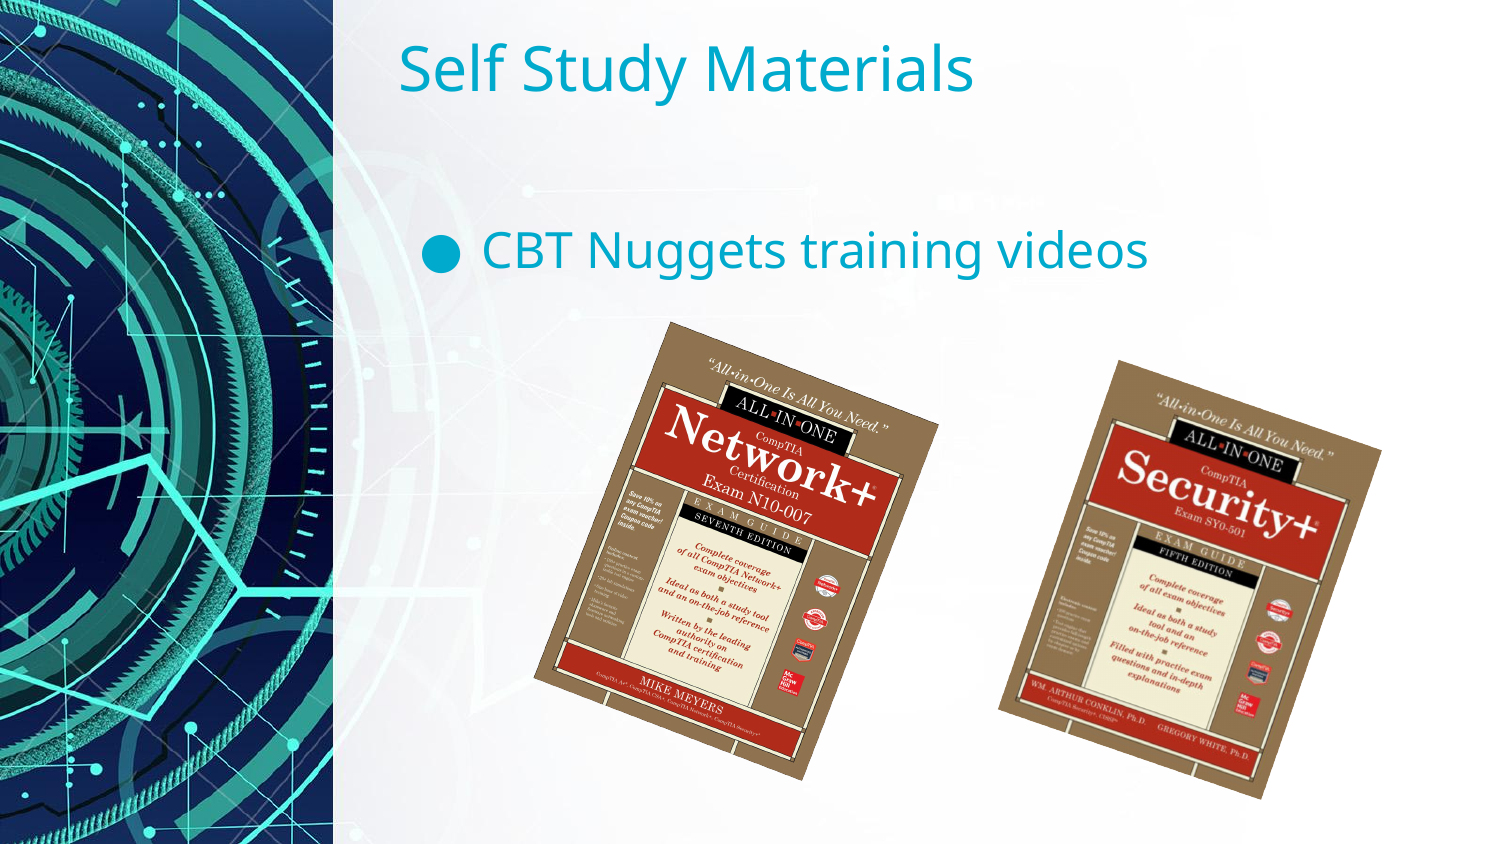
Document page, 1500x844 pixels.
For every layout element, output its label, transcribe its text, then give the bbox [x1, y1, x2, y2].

text_box CBT Nuggets training videos [391, 113, 1490, 809]
picture [0, 0, 1500, 844]
title Self Study Materials [383, 19, 1499, 114]
